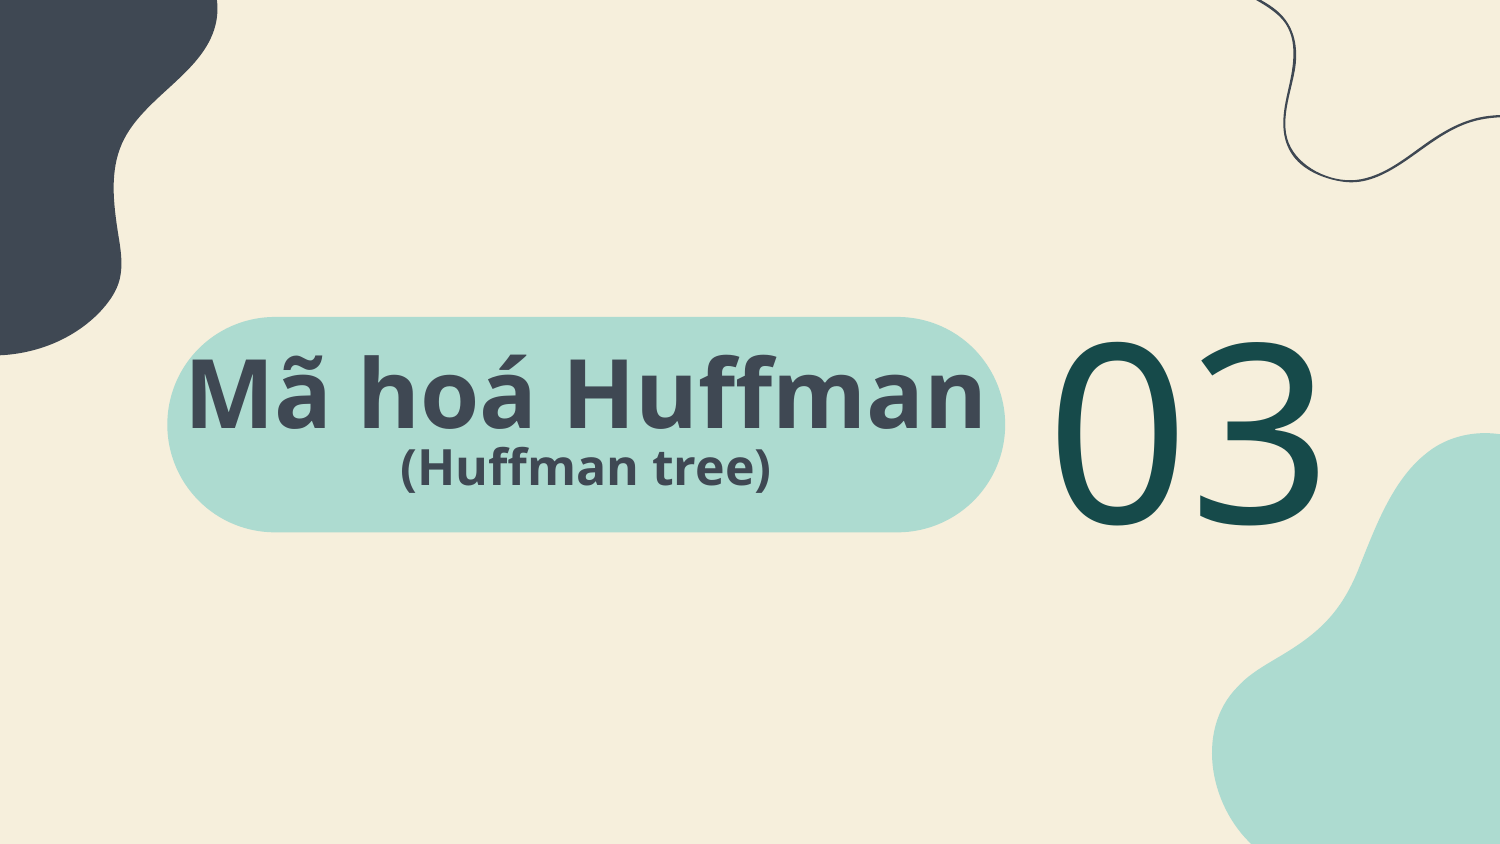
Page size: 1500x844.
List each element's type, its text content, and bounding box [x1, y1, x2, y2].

title Mã hoá Huffman (Huffman tree) [167, 316, 984, 533]
title 03 [984, 250, 1333, 574]
